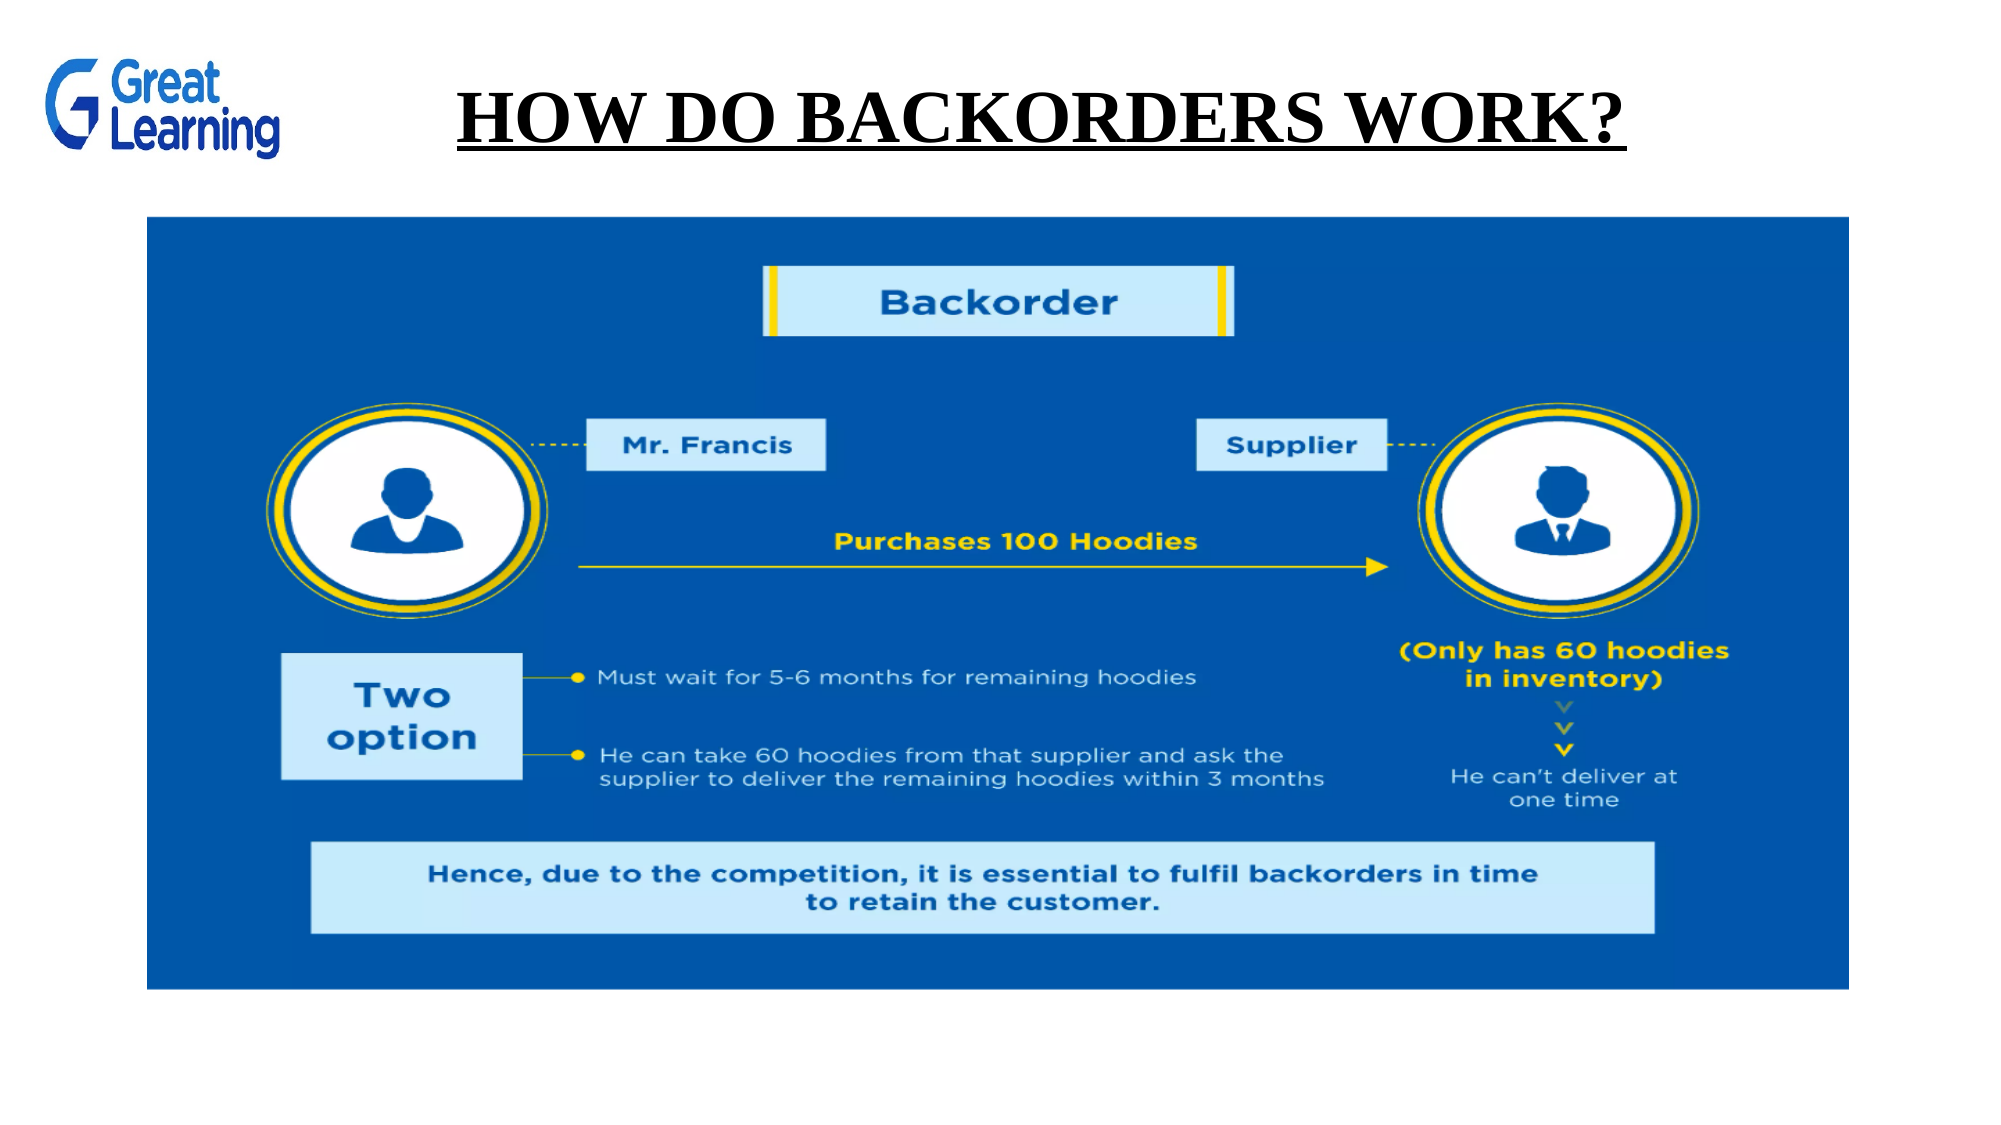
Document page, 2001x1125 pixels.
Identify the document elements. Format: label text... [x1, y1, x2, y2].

text_box HOW DO BACKORDERS WORK? [360, 59, 1724, 165]
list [147, 214, 1849, 990]
picture [11, 0, 313, 181]
